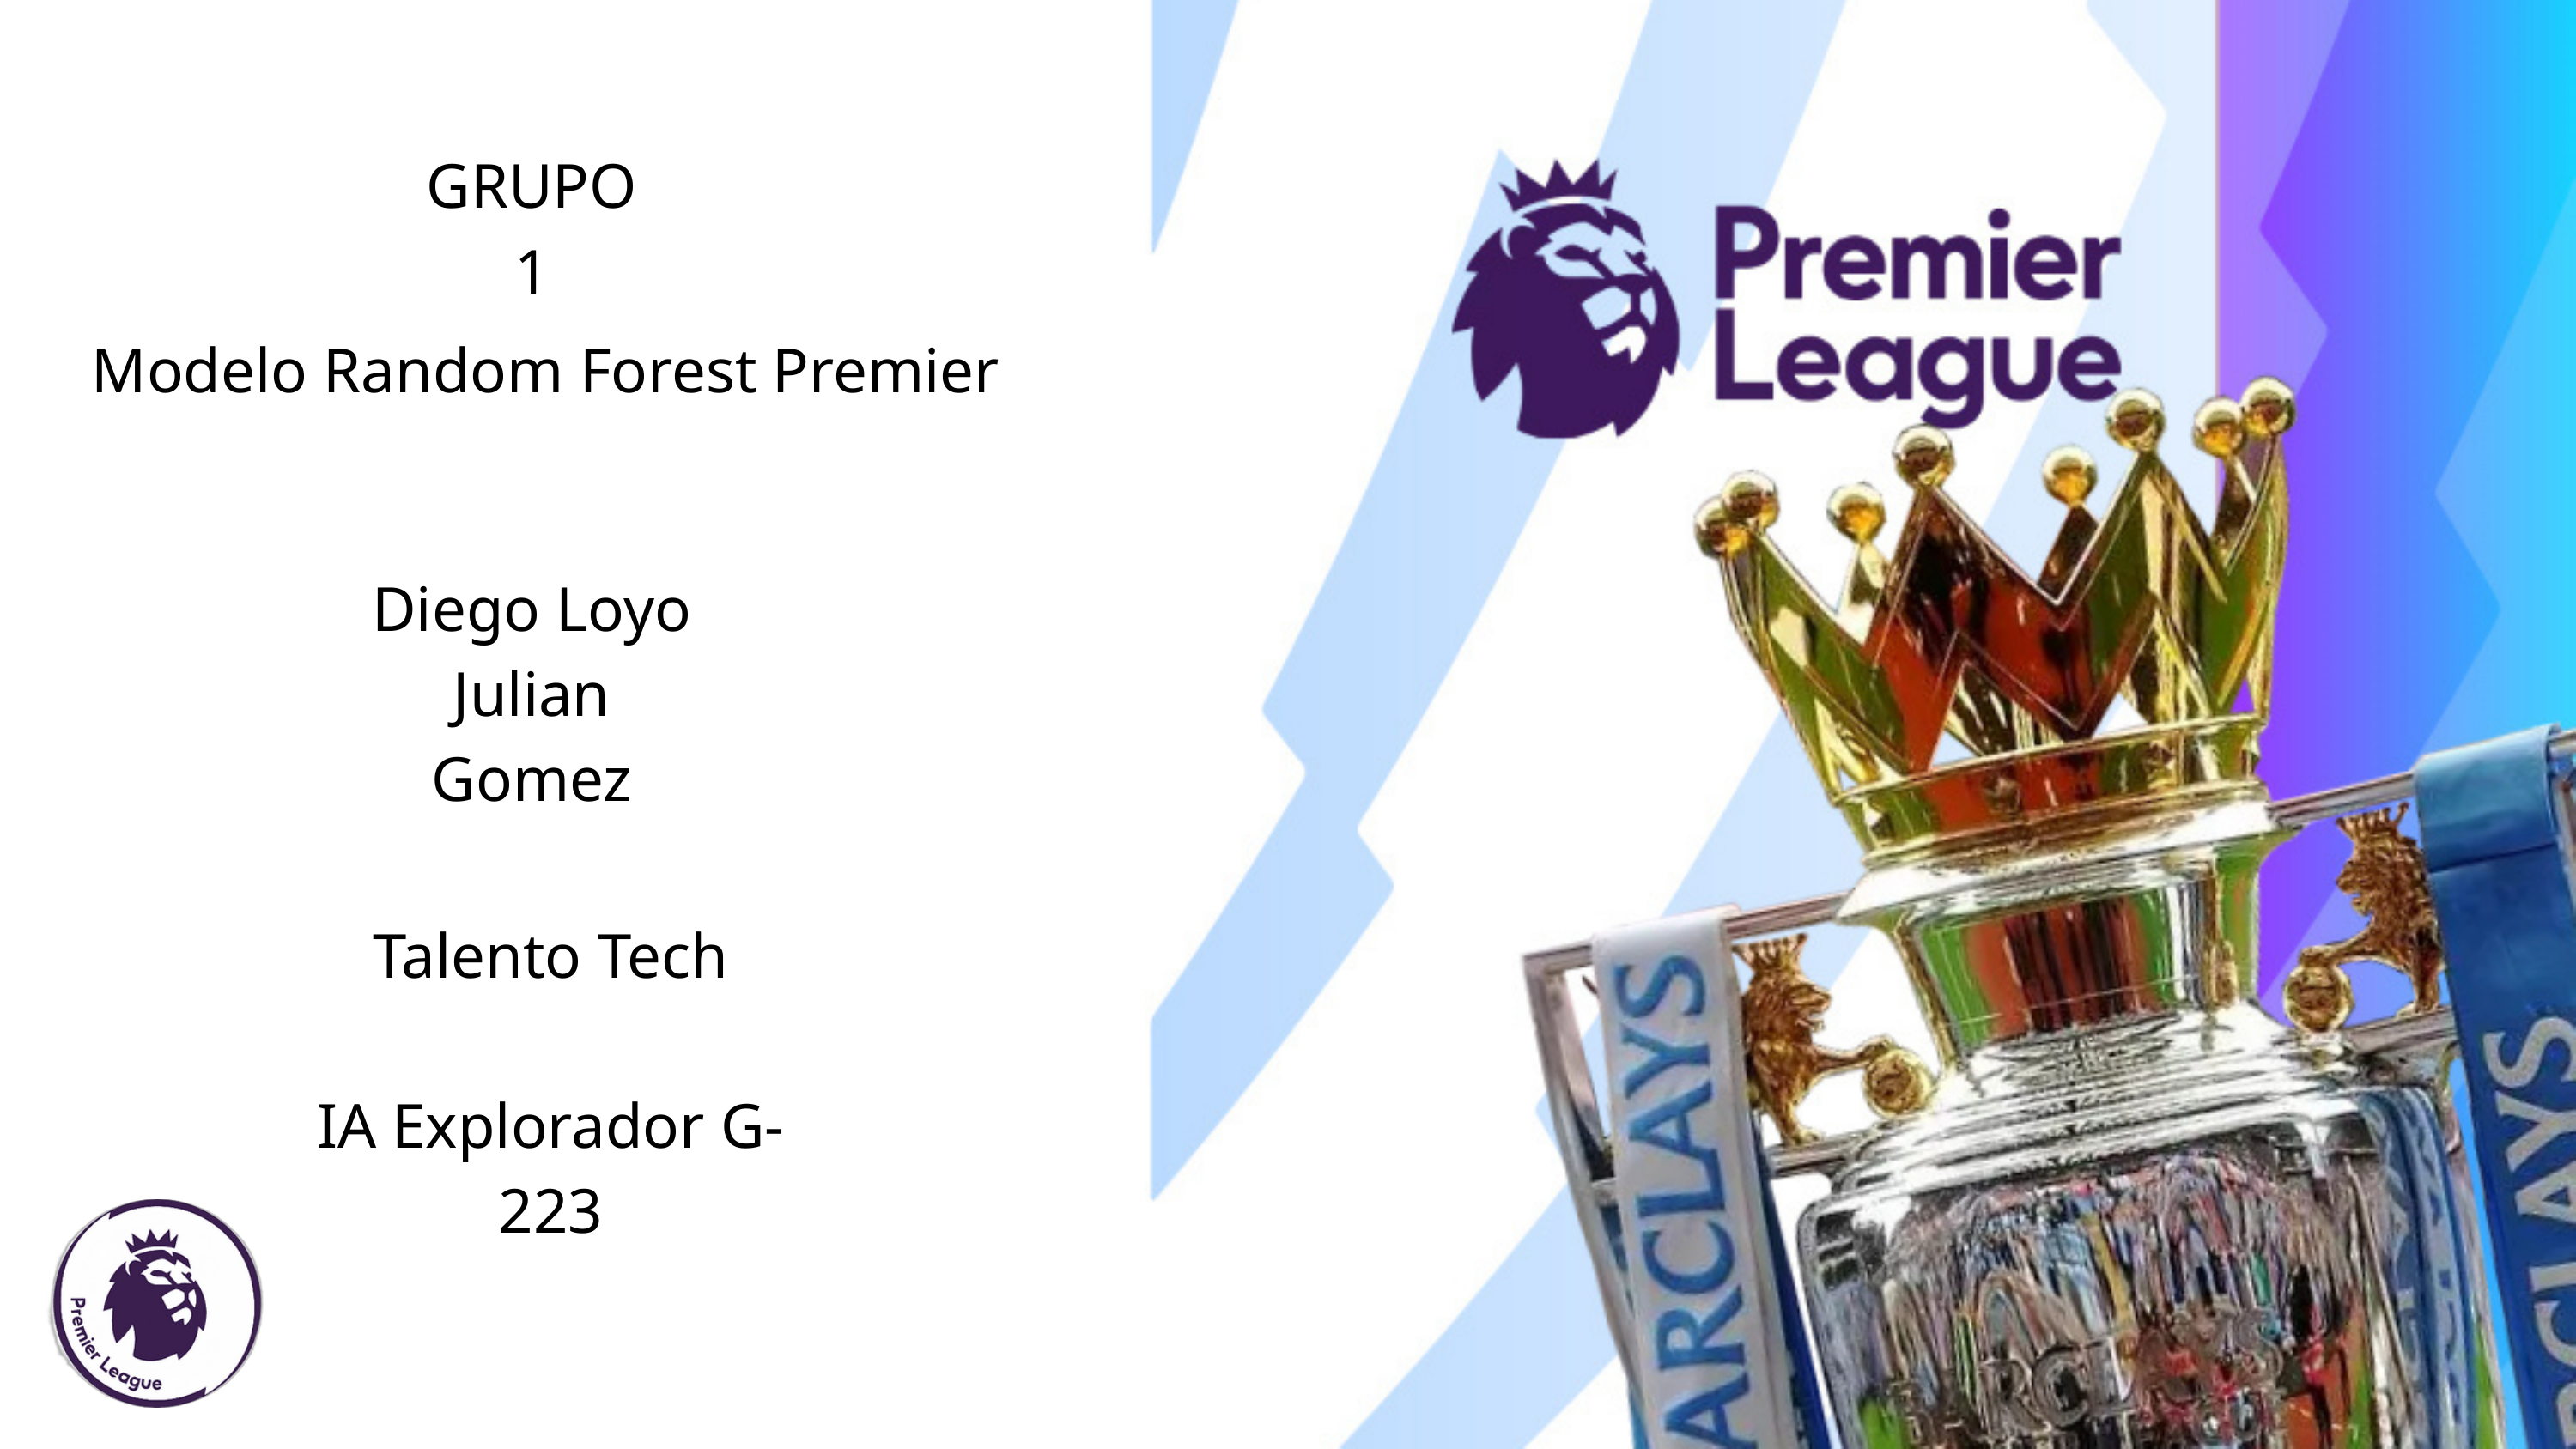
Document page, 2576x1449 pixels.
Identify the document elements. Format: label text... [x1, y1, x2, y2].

text_box Diego Loyo Julian Gomez [346, 558, 718, 814]
text_box GRUPO 1 [401, 135, 663, 306]
text_box Modelo Random Forest Premier [85, 319, 1007, 406]
text_box Talento Tech IA Explorador G-223 [266, 905, 835, 1246]
text_box [26, 1199, 317, 1408]
text_box [1127, 0, 2576, 1449]
